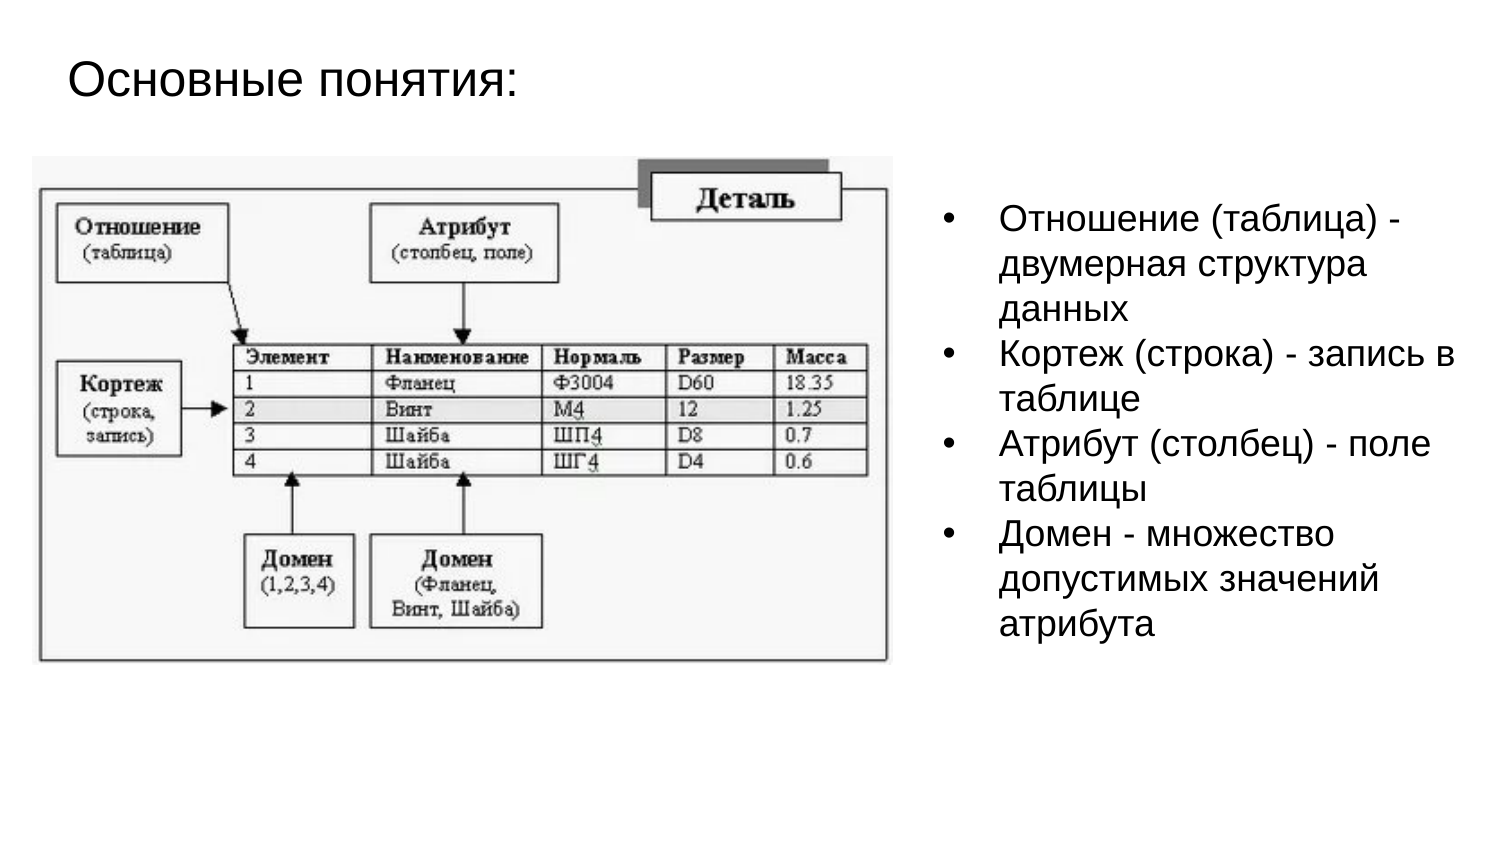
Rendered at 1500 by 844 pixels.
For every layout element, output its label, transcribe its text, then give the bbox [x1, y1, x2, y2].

text_box Отношение (таблица) - двумерная структура данных Кортеж (строка) - запись в таблице Атрибут (столбец) - поле таблицы Домен - множество допустимых значений атрибута [927, 187, 1490, 652]
picture [31, 156, 893, 665]
text_box Основные понятия: [52, 38, 535, 114]
